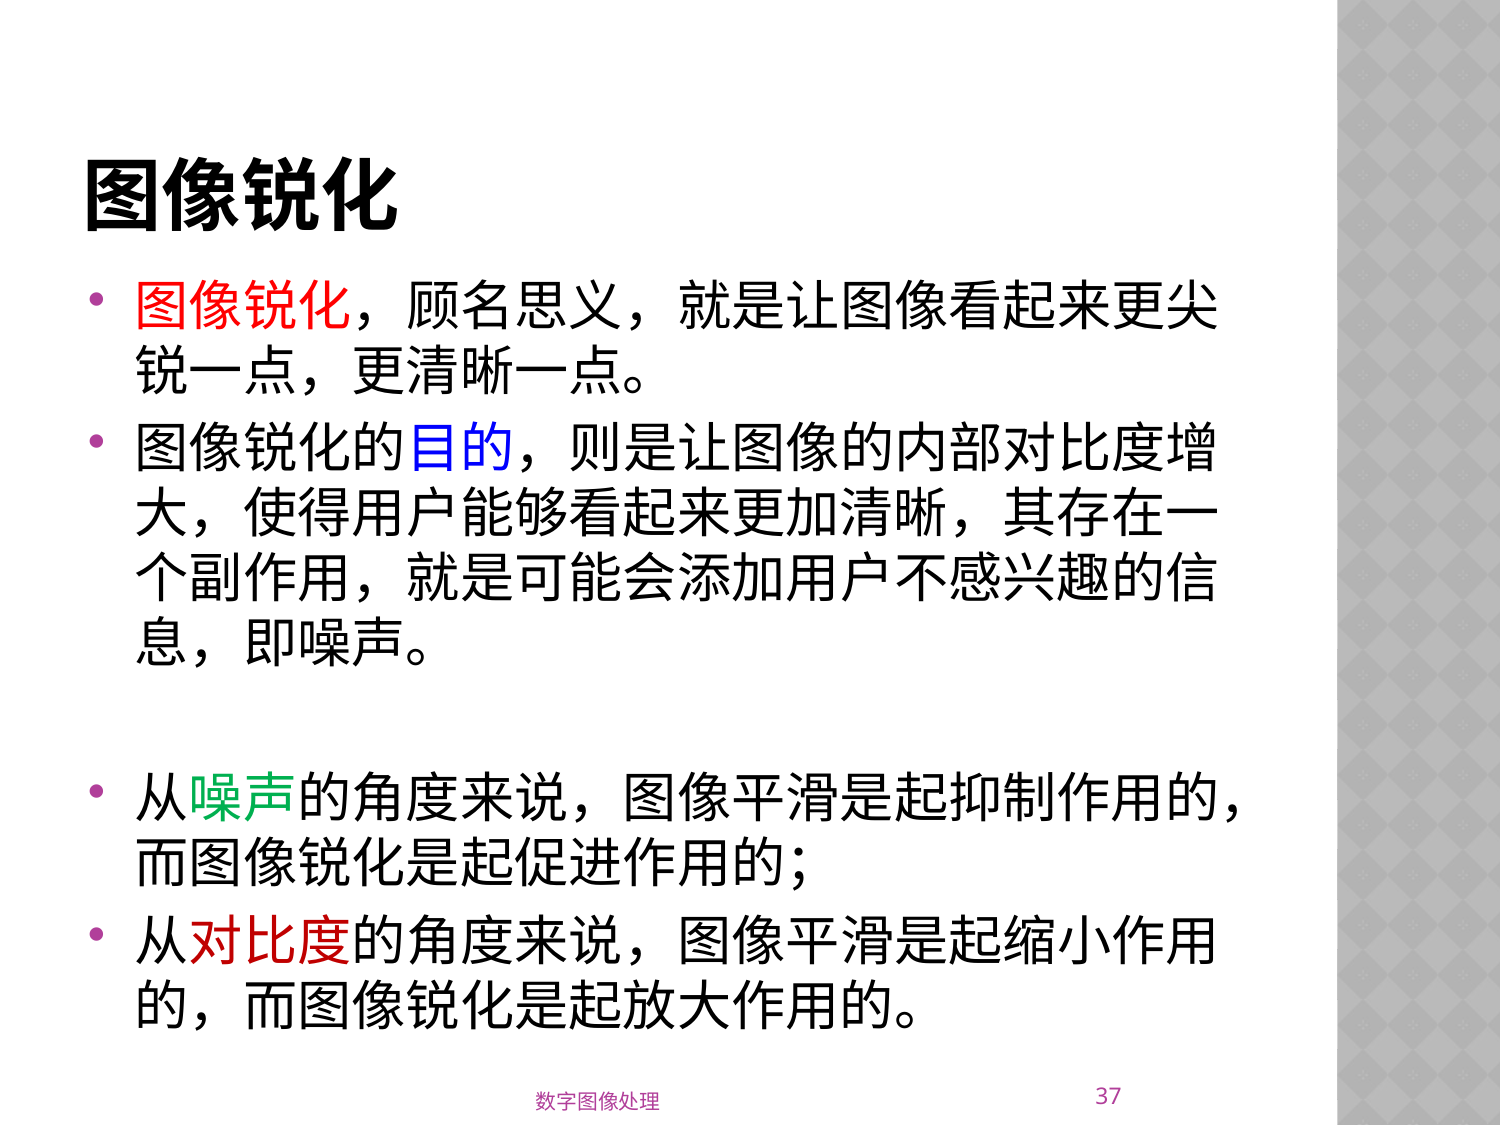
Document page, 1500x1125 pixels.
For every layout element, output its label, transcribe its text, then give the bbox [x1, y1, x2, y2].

slide_number 37 [1025, 1075, 1122, 1113]
list 图像锐化，顾名思义，就是让图像看起来更尖锐一点，更清晰一点。 图像锐化的目的，则是让图像的内部对比度增大，使得用户能够看起来更加清晰，其存在一个副作用，就是可能会添加用户不感兴趣的信息，即噪声。 从噪声的角度来说，图像平滑是起抑制作用的，而图像锐化是起促进作用的； 从对比度的角度来说，图像平滑是起缩小作用的，而图像锐化是起放大作用的。 [75, 264, 1263, 1059]
footer 数字图像处理 [75, 1075, 675, 1114]
title 图像锐化 [75, 52, 1263, 240]
